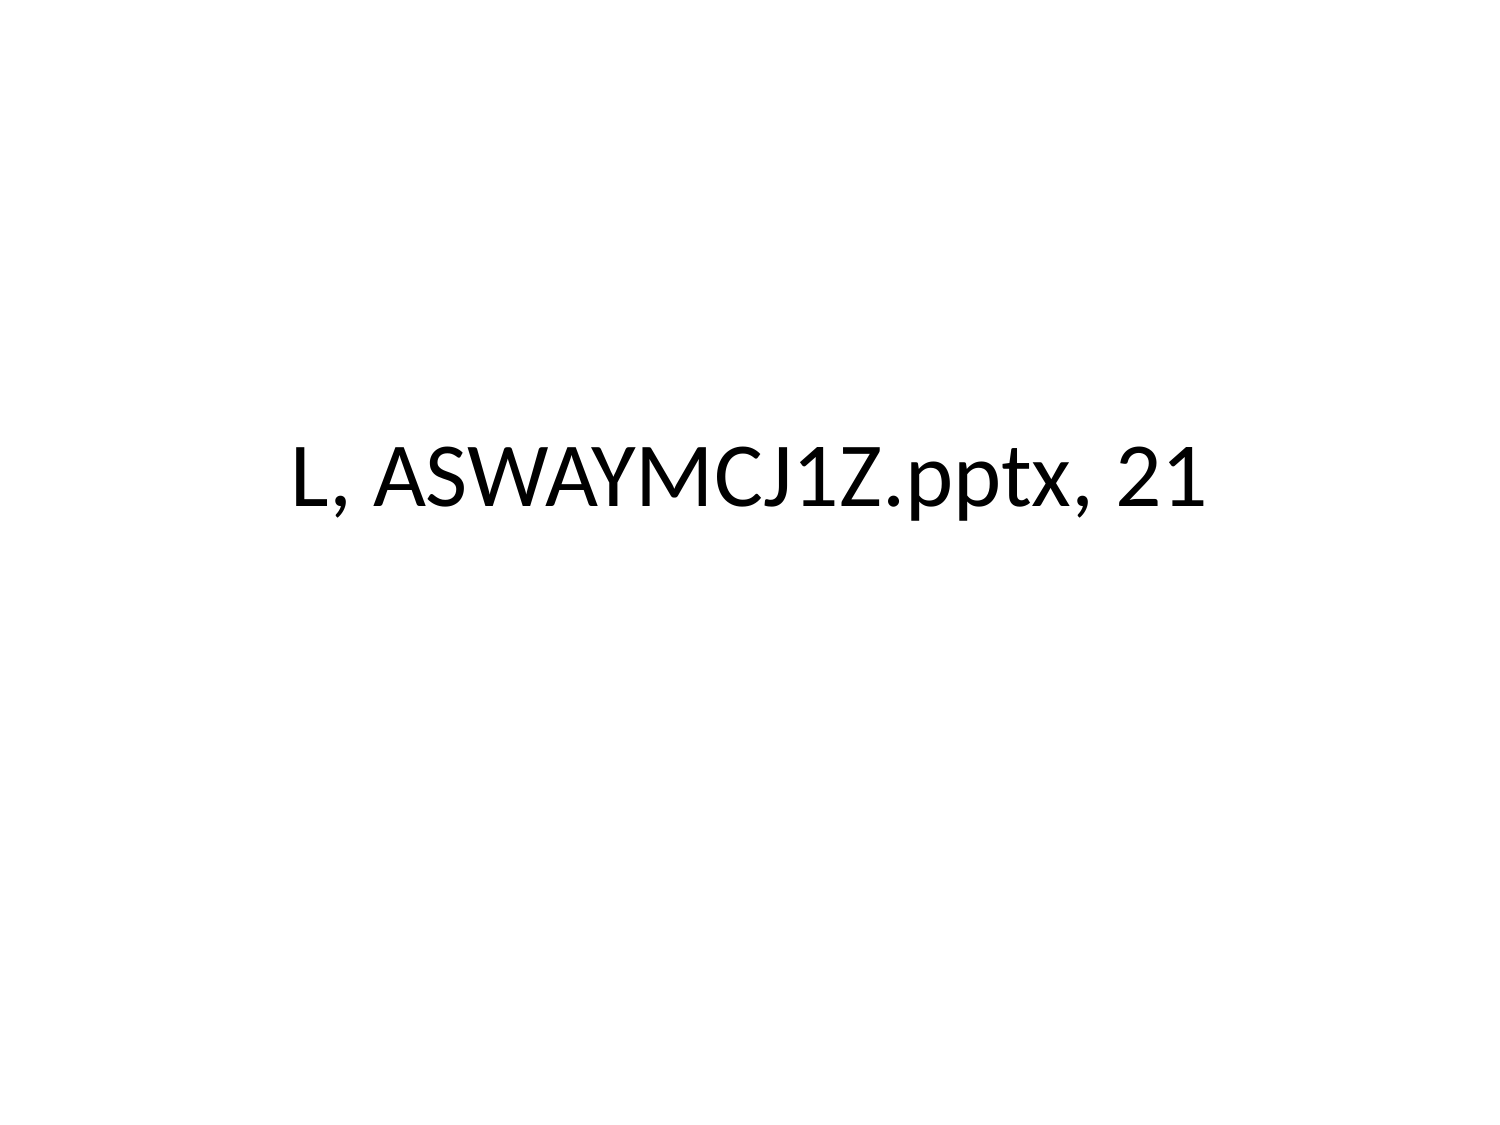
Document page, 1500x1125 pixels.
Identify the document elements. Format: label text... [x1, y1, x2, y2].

title L, ASWAYMCJ1Z.pptx, 21 [112, 349, 1388, 591]
